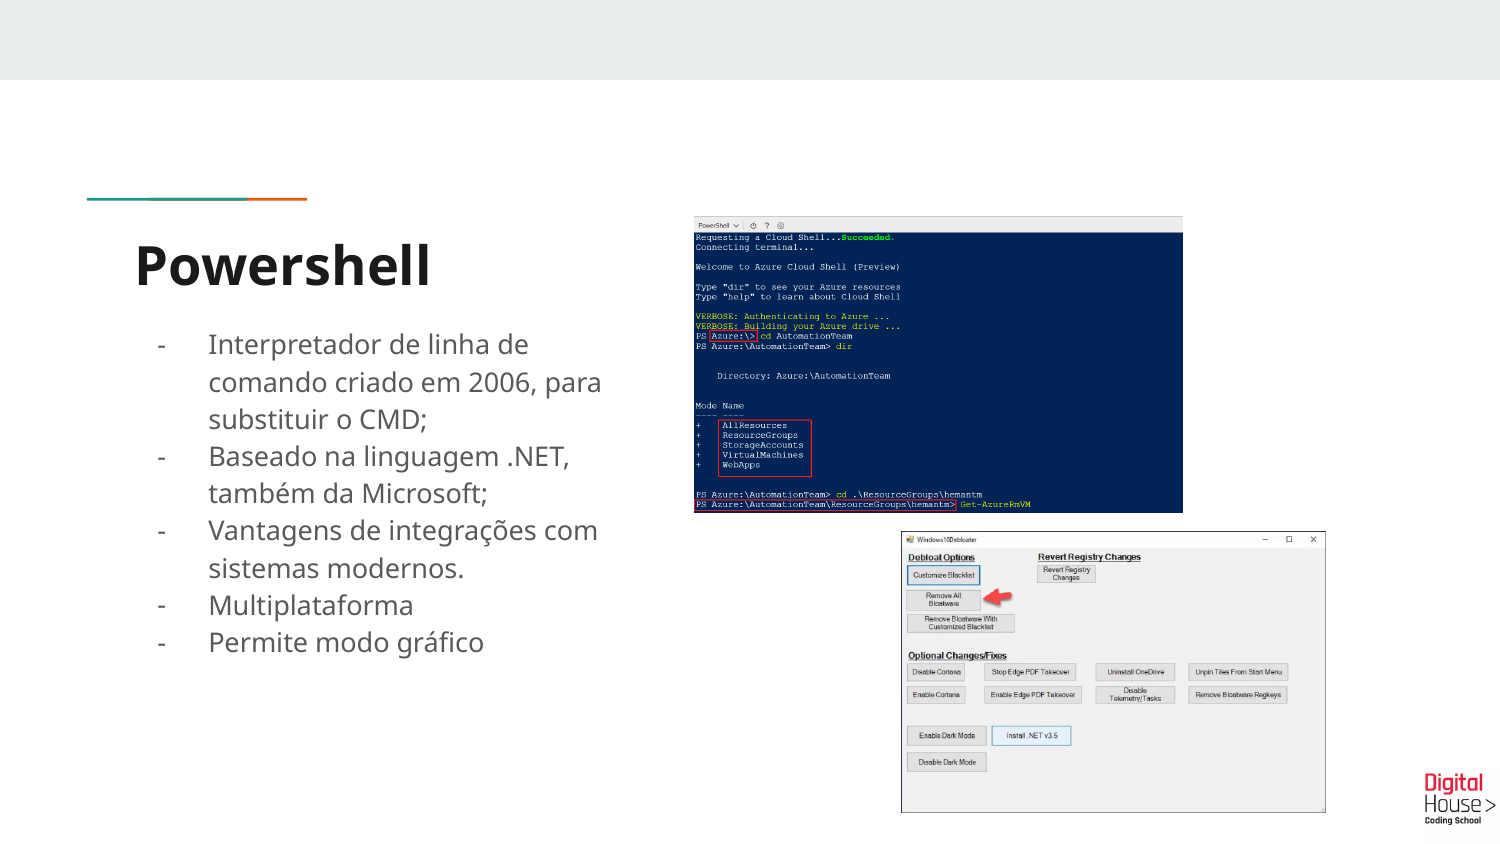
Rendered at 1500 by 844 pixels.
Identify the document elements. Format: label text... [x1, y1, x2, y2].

picture [900, 531, 1326, 814]
list Interpretador de linha de comando criado em 2006, para substituir o CMD; Baseado na linguagem .NET, também da Microsoft; Vantagens de integrações com sistemas modernos. Multiplataforma Permite modo gráfico [118, 307, 660, 719]
title Powershell [119, 216, 662, 443]
picture [693, 216, 1183, 513]
picture [1419, 763, 1500, 844]
